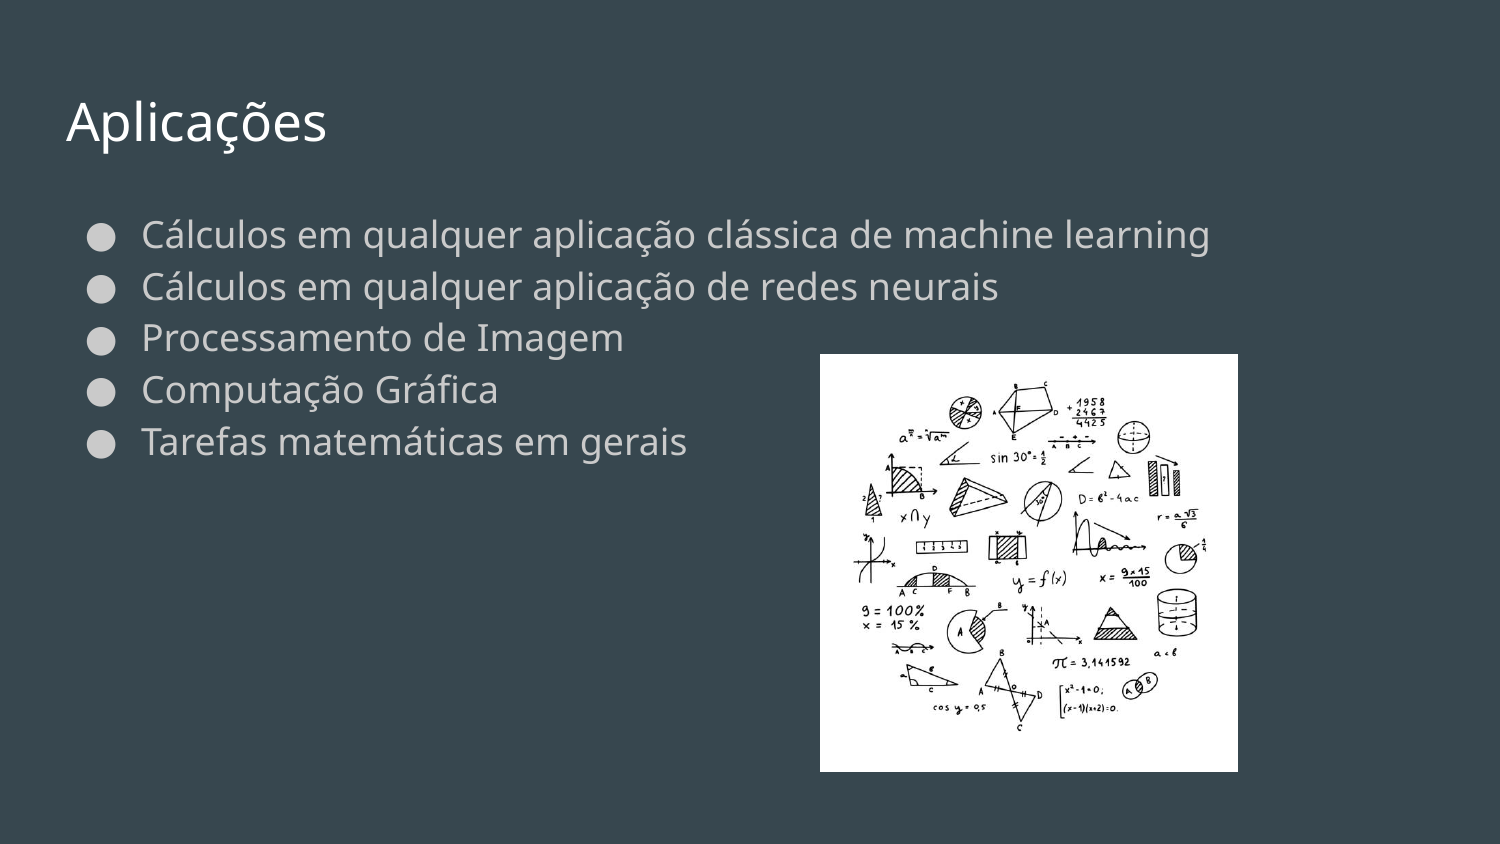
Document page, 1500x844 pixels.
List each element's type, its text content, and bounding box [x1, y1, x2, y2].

title Aplicações [51, 72, 1449, 167]
list Cálculos em qualquer aplicação clássica de machine learning Cálculos em qualquer aplicação de redes neurais Processamento de Imagem Computação Gráfica Tarefas matemáticas em gerais [51, 189, 1449, 750]
picture [820, 353, 1238, 772]
